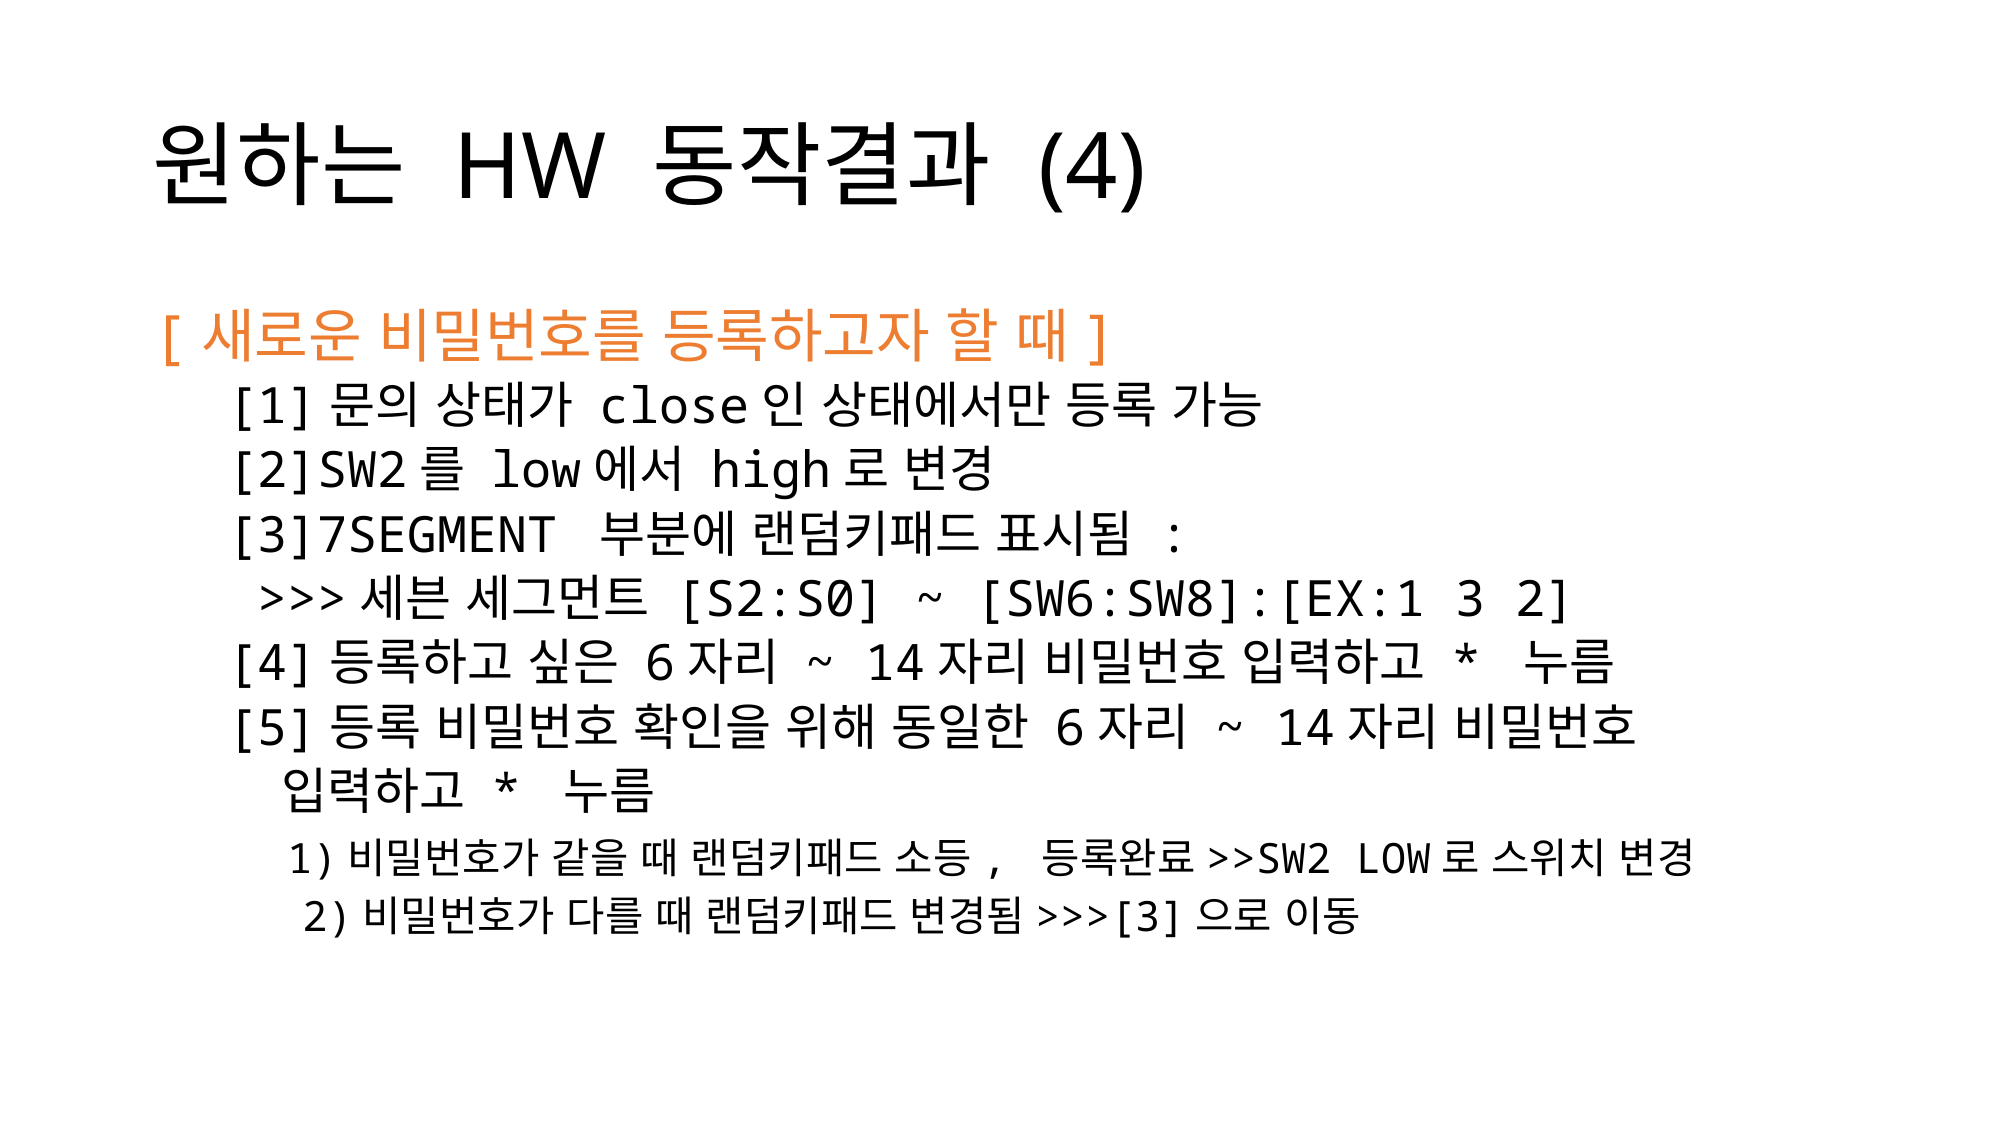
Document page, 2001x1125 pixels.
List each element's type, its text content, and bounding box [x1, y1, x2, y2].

list [새로운 비밀번호를 등록하고자 할 때] [1]문의 상태가 close인 상태에서만 등록 가능 [2]SW2를 low에서 high로 변경 [3]7SEGMENT 부분에 랜덤키패드 표시됨 : >>>세븐 세그먼트 [S2:S0] ~ [SW6:SW8]:[EX:1 3 2] [4]등록하고 싶은 6자리 ~ 14자리 비밀번호 입력하고 * 누름 [5]등록 비밀번호 확인을 위해 동일한 6자리 ~ 14자리 비밀번호 입력하고 * 누름 1)비밀번호가 같을 때 랜덤키패드 소등, 등록완료>>SW2 LOW로 스위치 변경 2)비밀번호가 다를 때 랜덤키패드 변경됨>>>[3]으로 이동 [137, 299, 1863, 1014]
title 원하는 HW 동작결과 (4) [137, 59, 1863, 278]
